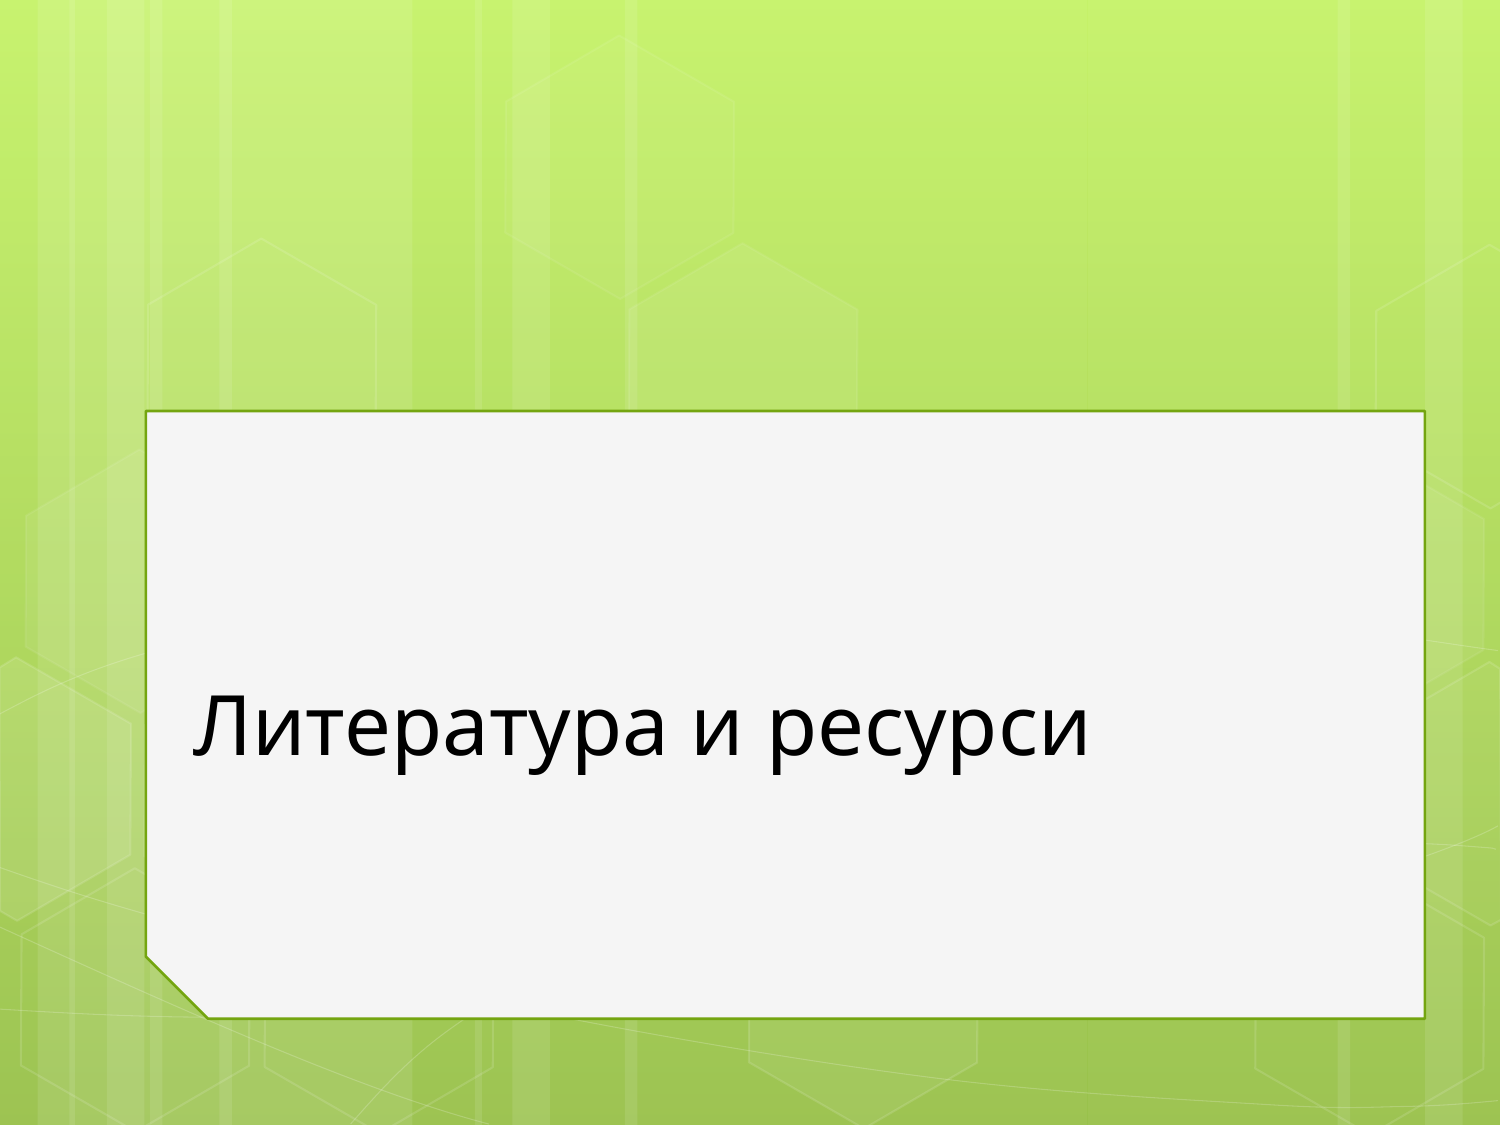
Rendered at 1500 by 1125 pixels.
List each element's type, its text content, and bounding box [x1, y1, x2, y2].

list Литература и ресурси [169, 437, 1400, 780]
